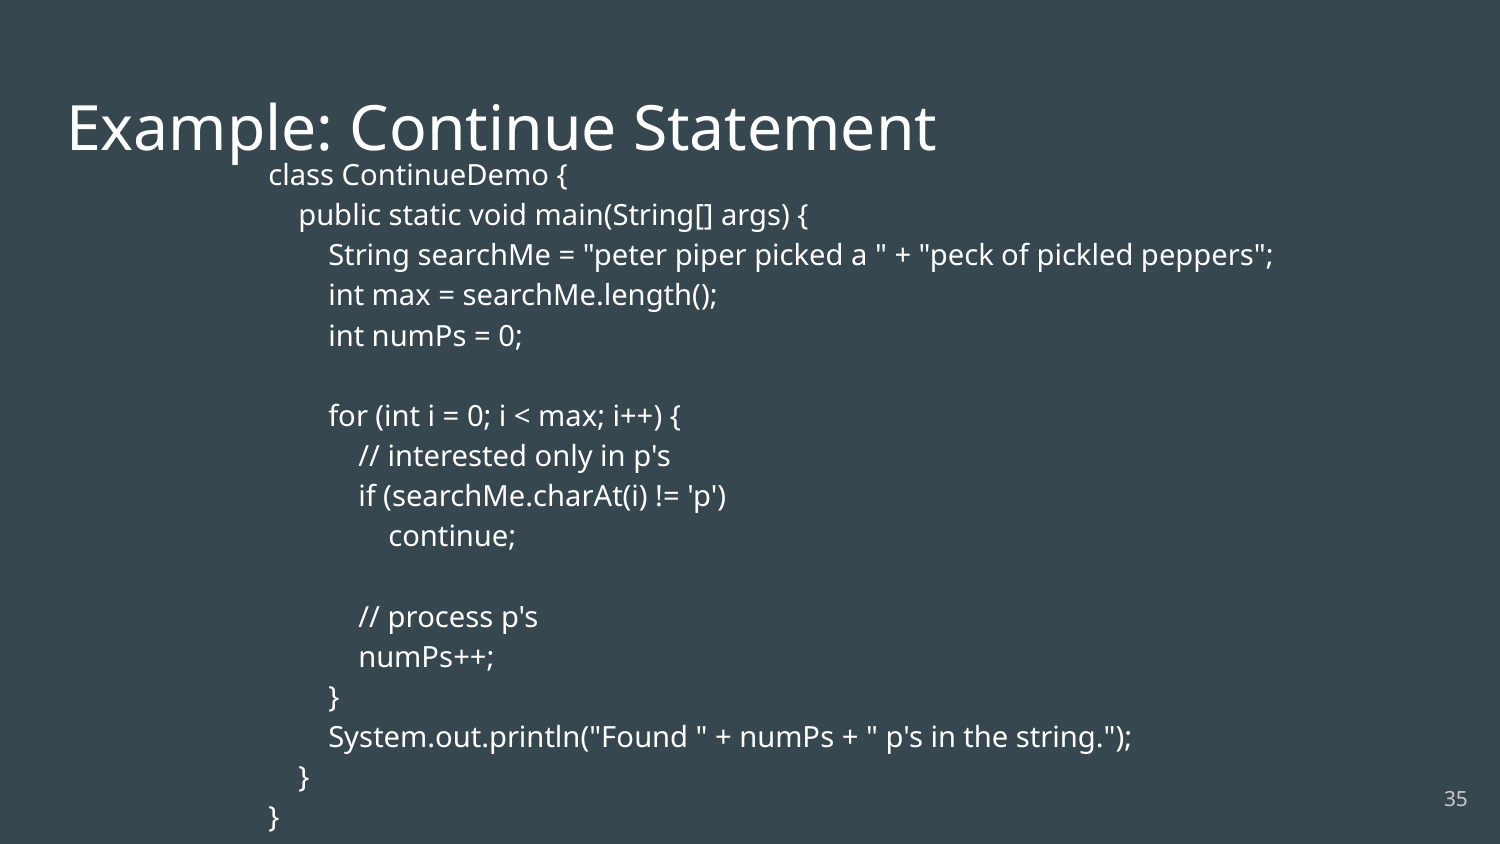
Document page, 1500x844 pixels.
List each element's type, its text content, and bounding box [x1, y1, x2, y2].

title Example: Continue Statement [51, 72, 1449, 167]
slide_number ‹#› [1392, 767, 1483, 833]
text_box class ContinueDemo { public static void main(String[] args) { String searchMe = "peter piper picked a " + "peck of pickled peppers"; int max = searchMe.length(); int numPs = 0; for (int i = 0; i < max; i++) { // interested only in p's if (searchMe.charAt(i) != 'p') continue; // process p's numPs++; } System.out.println("Found " + numPs + " p's in the string."); } } [253, 135, 1378, 607]
